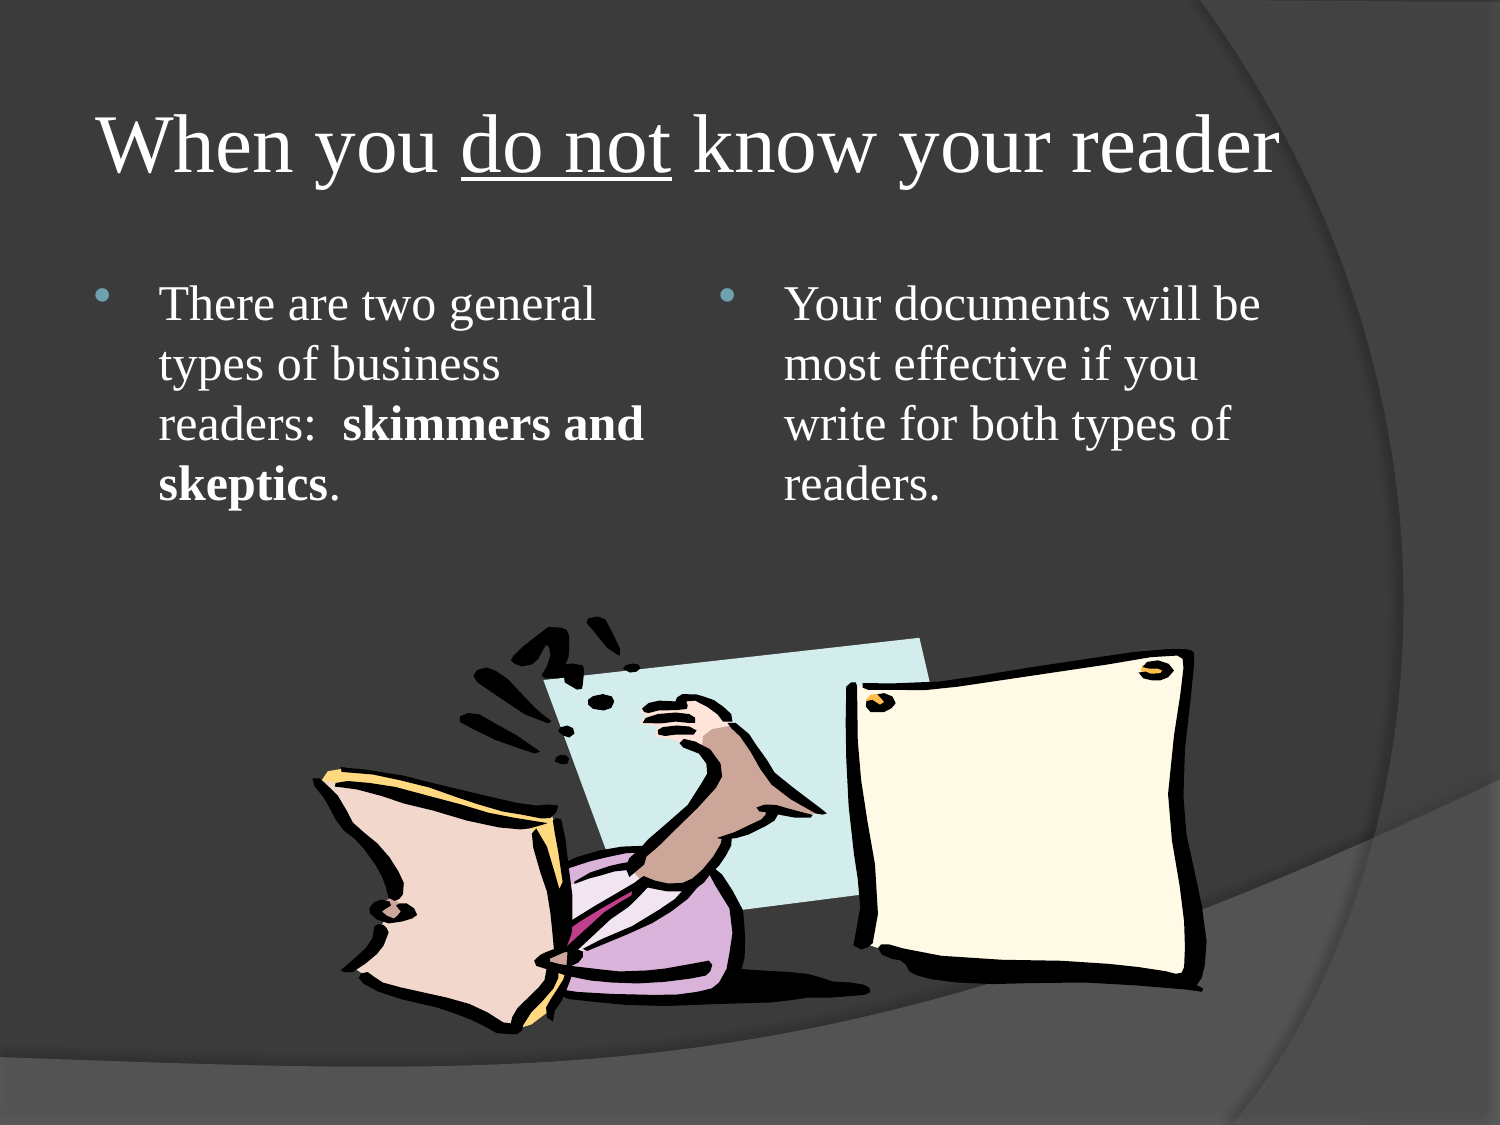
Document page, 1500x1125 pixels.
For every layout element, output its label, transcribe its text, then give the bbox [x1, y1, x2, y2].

picture [312, 612, 1213, 1039]
list Your documents will be most effective if you write for both types of readers. [699, 262, 1300, 588]
list There are two general types of business readers: skimmers and skeptics. [75, 262, 675, 625]
title When you do not know your reader [87, 45, 1313, 233]
